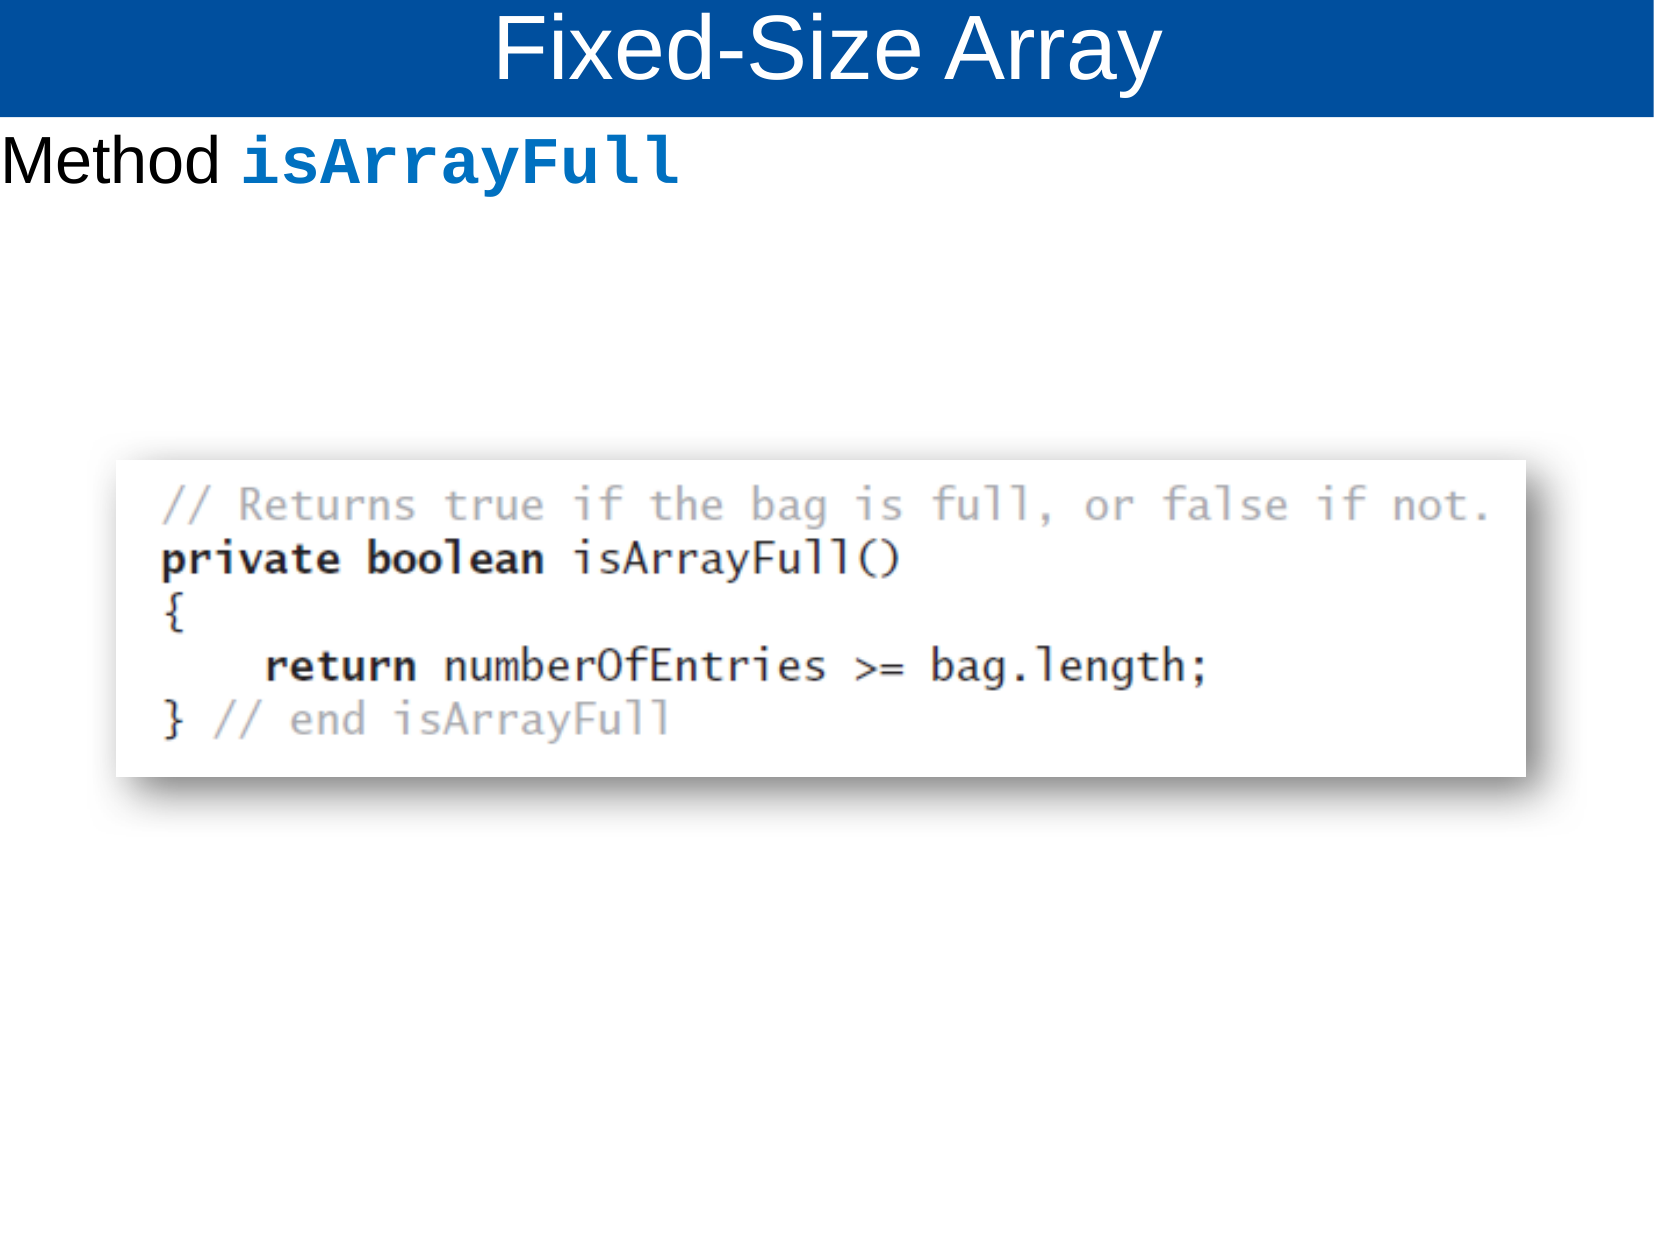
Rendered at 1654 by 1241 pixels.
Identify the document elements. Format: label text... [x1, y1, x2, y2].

title Fixed-Size Array [0, 0, 1654, 117]
list Method isArrayFull [0, 117, 1654, 1195]
picture [116, 460, 1526, 777]
